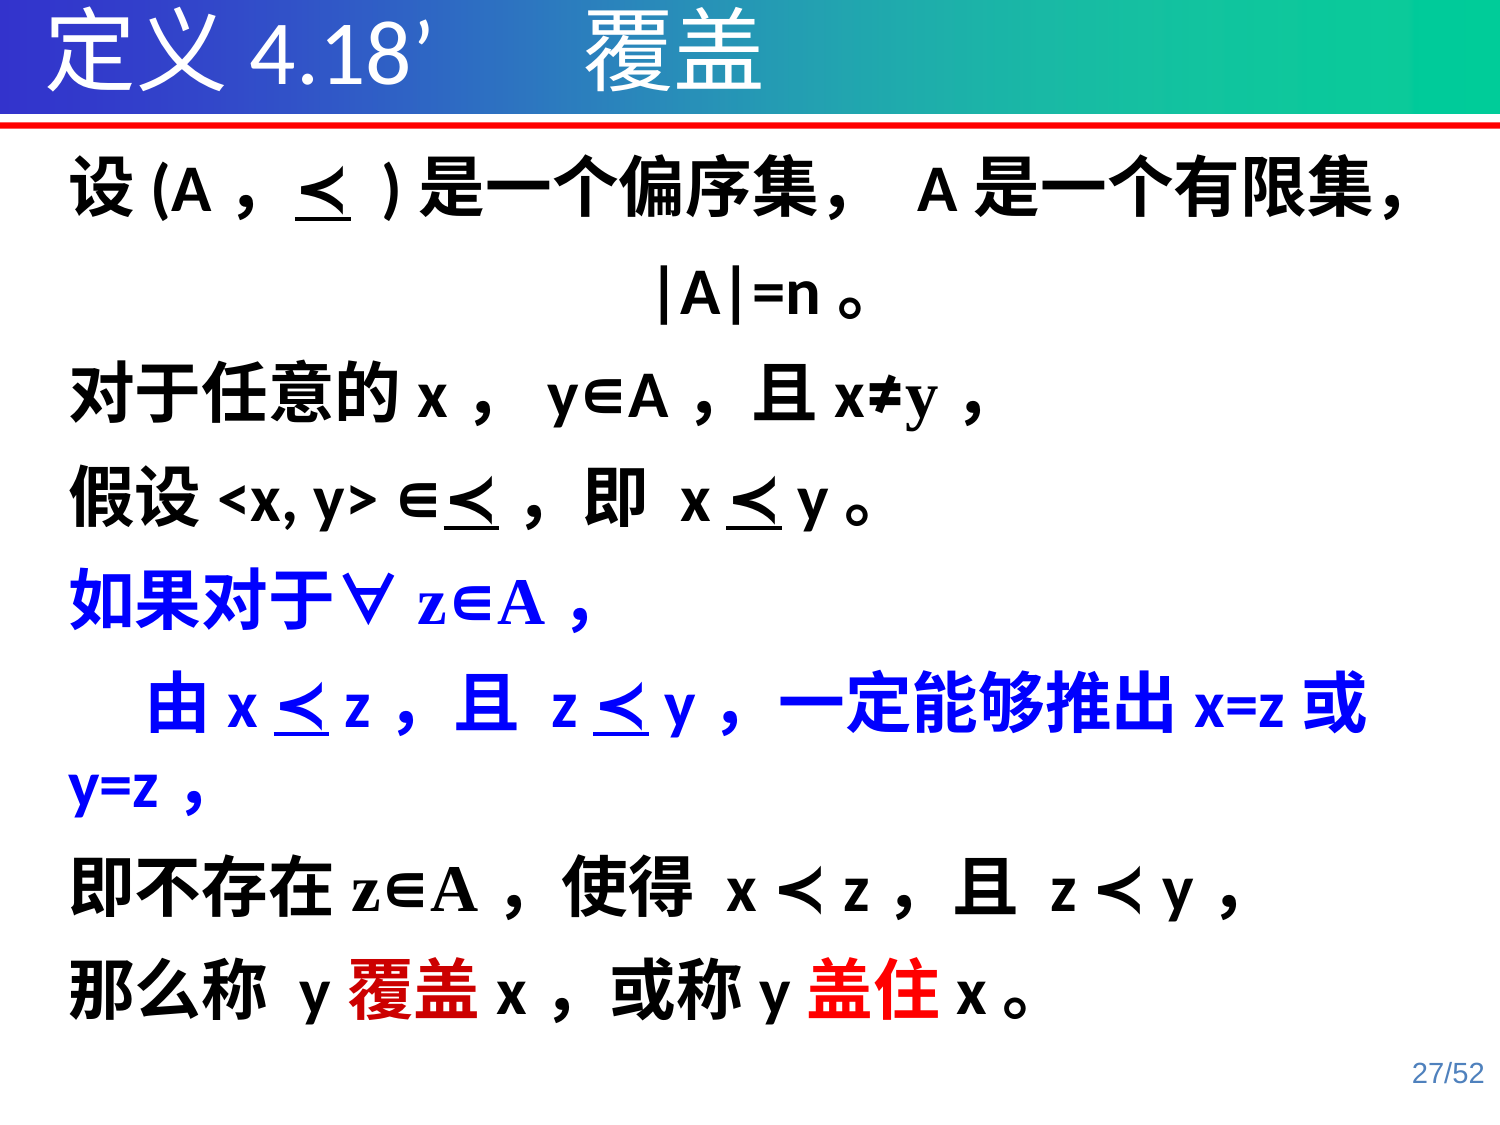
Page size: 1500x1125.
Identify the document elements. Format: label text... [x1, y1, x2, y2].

title 定义4.18’ 覆盖 [29, 0, 1380, 101]
slide_number 27/52 [1149, 1046, 1500, 1125]
list 设(A，≺ )是一个偏序集， A是一个有限集， |A|=n。 对于任意的x，y∊A，且x≠y， 假设<x, y> ∊≺，即 x ≺ y。 如果对于∀z∊A， 由x ≺ z，且 z ≺ y，一定能够推出x=z或y=z， 即不存在z∊A，使得 x ≺ z，且 z ≺ y， 那么称 y覆盖x，或称y盖住x。 [53, 137, 1500, 917]
picture [0, 0, 1500, 114]
